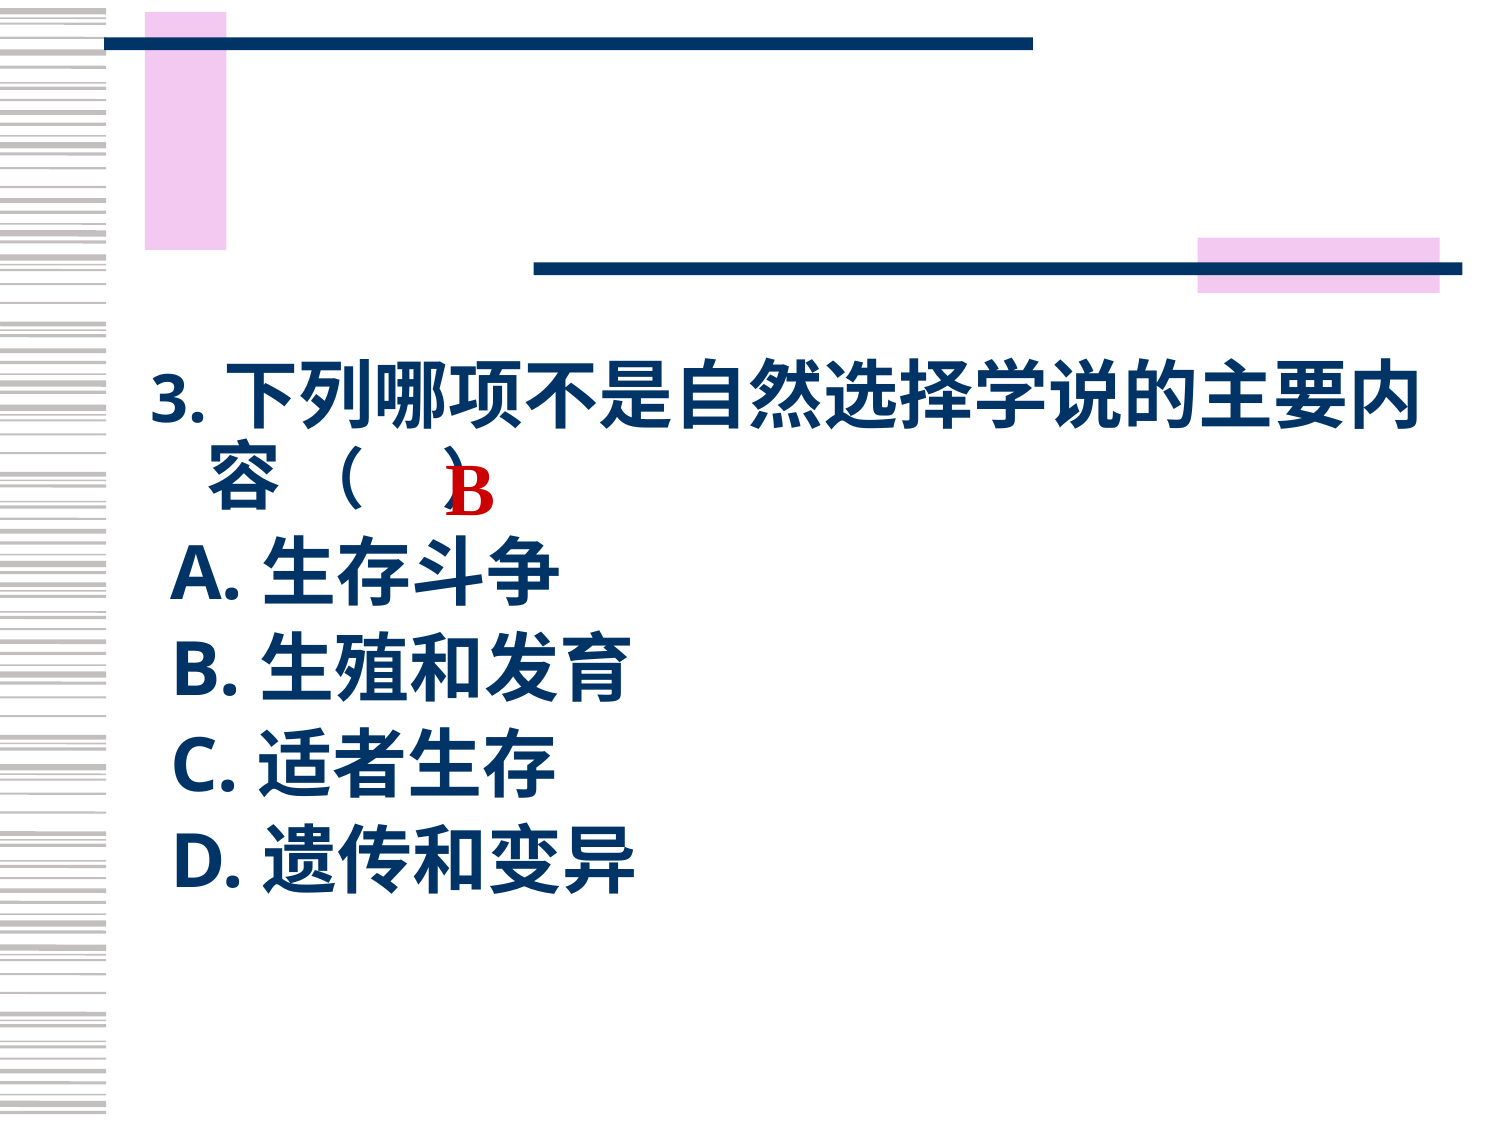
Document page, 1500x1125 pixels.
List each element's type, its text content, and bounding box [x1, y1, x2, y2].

text_box B [431, 432, 511, 538]
list 3.下列哪项不是自然选择学说的主要内容 （ ） A.生存斗争 B.生殖和发育 C.适者生存 D.遗传和变异 [135, 349, 1442, 1060]
